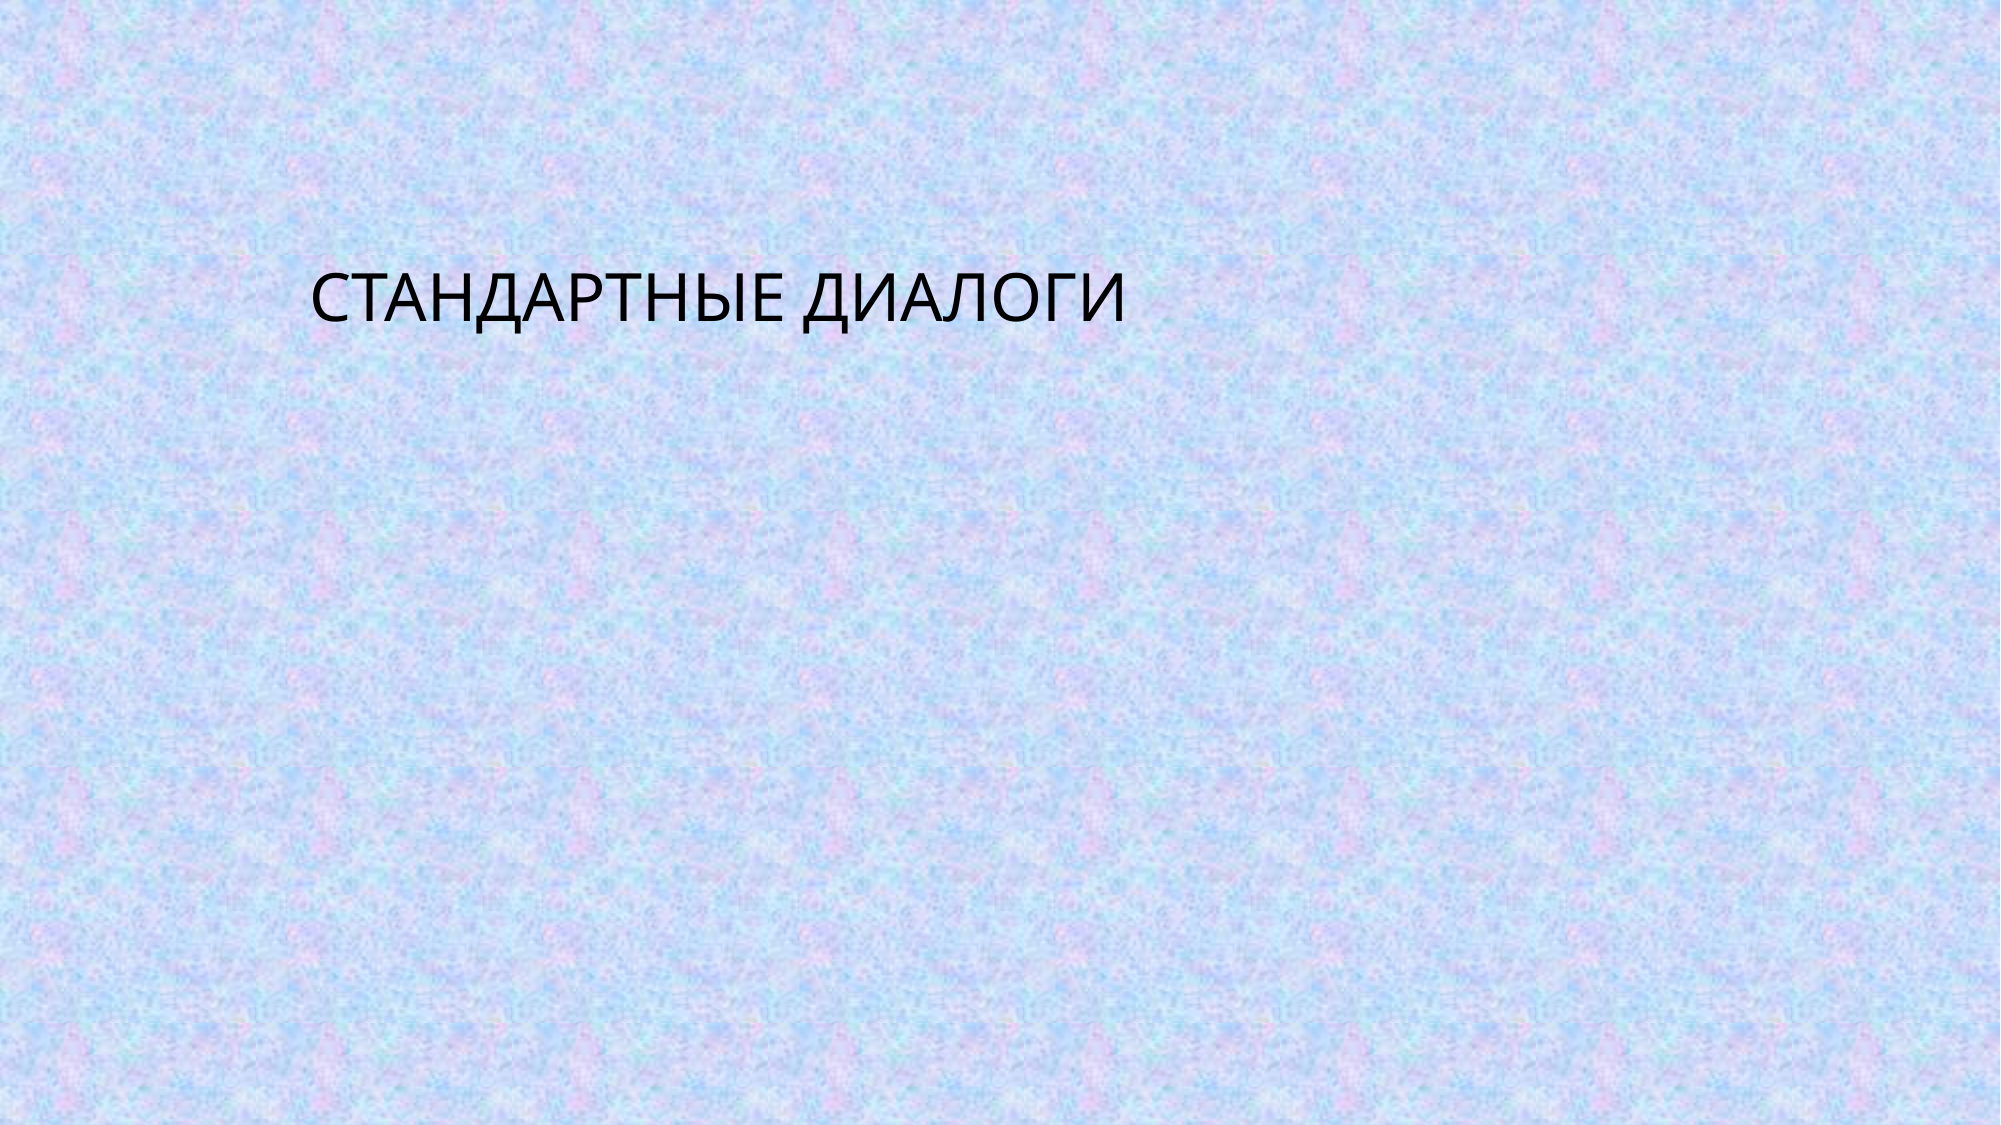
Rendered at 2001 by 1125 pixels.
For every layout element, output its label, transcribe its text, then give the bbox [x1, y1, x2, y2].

title Стандартные диалоги [294, 256, 1870, 429]
picture [0, 0, 2001, 1125]
